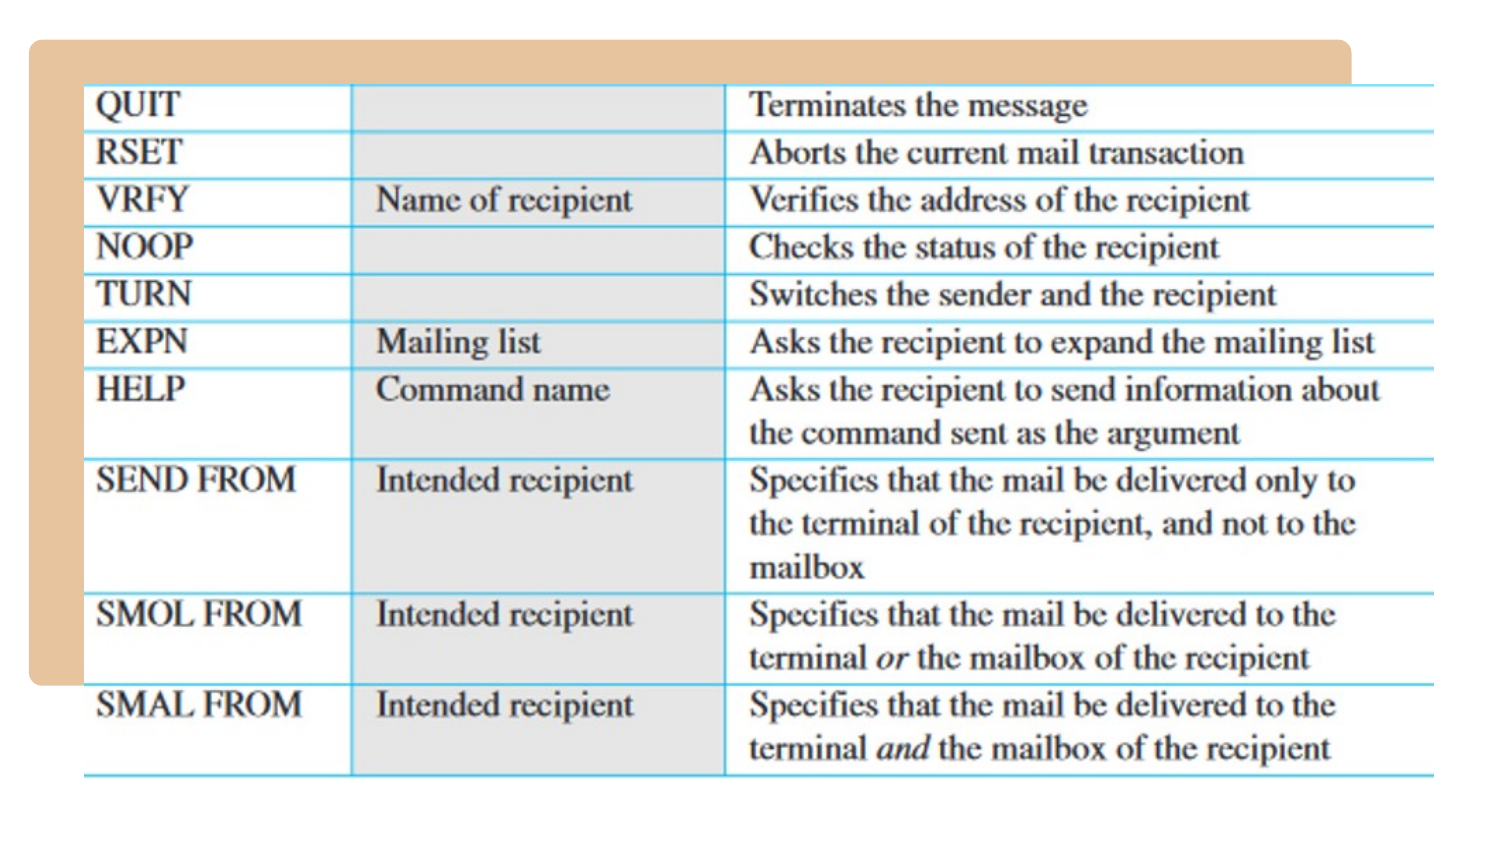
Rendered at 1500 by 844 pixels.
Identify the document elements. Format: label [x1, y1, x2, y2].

text_box [28, 39, 1434, 779]
